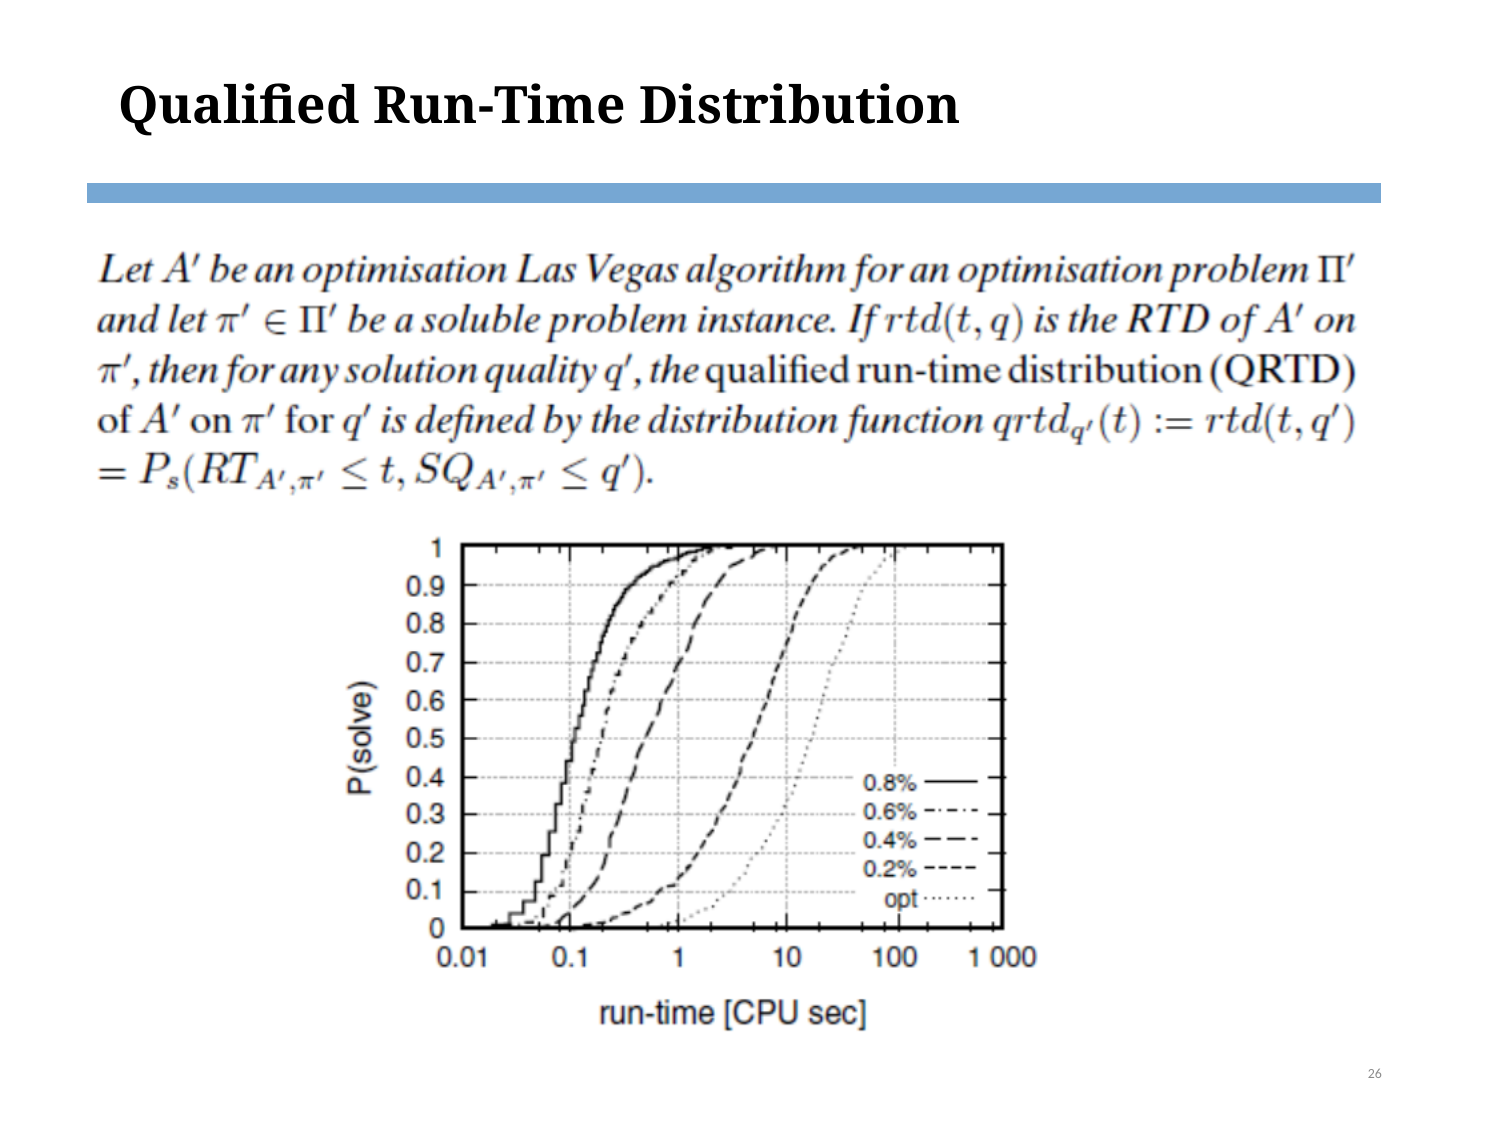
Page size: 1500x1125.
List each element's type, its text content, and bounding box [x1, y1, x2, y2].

title Qualified Run-Time Distribution [103, 12, 1397, 201]
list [88, 243, 1366, 504]
picture [336, 519, 1046, 1047]
slide_number 26 [1059, 1042, 1397, 1103]
